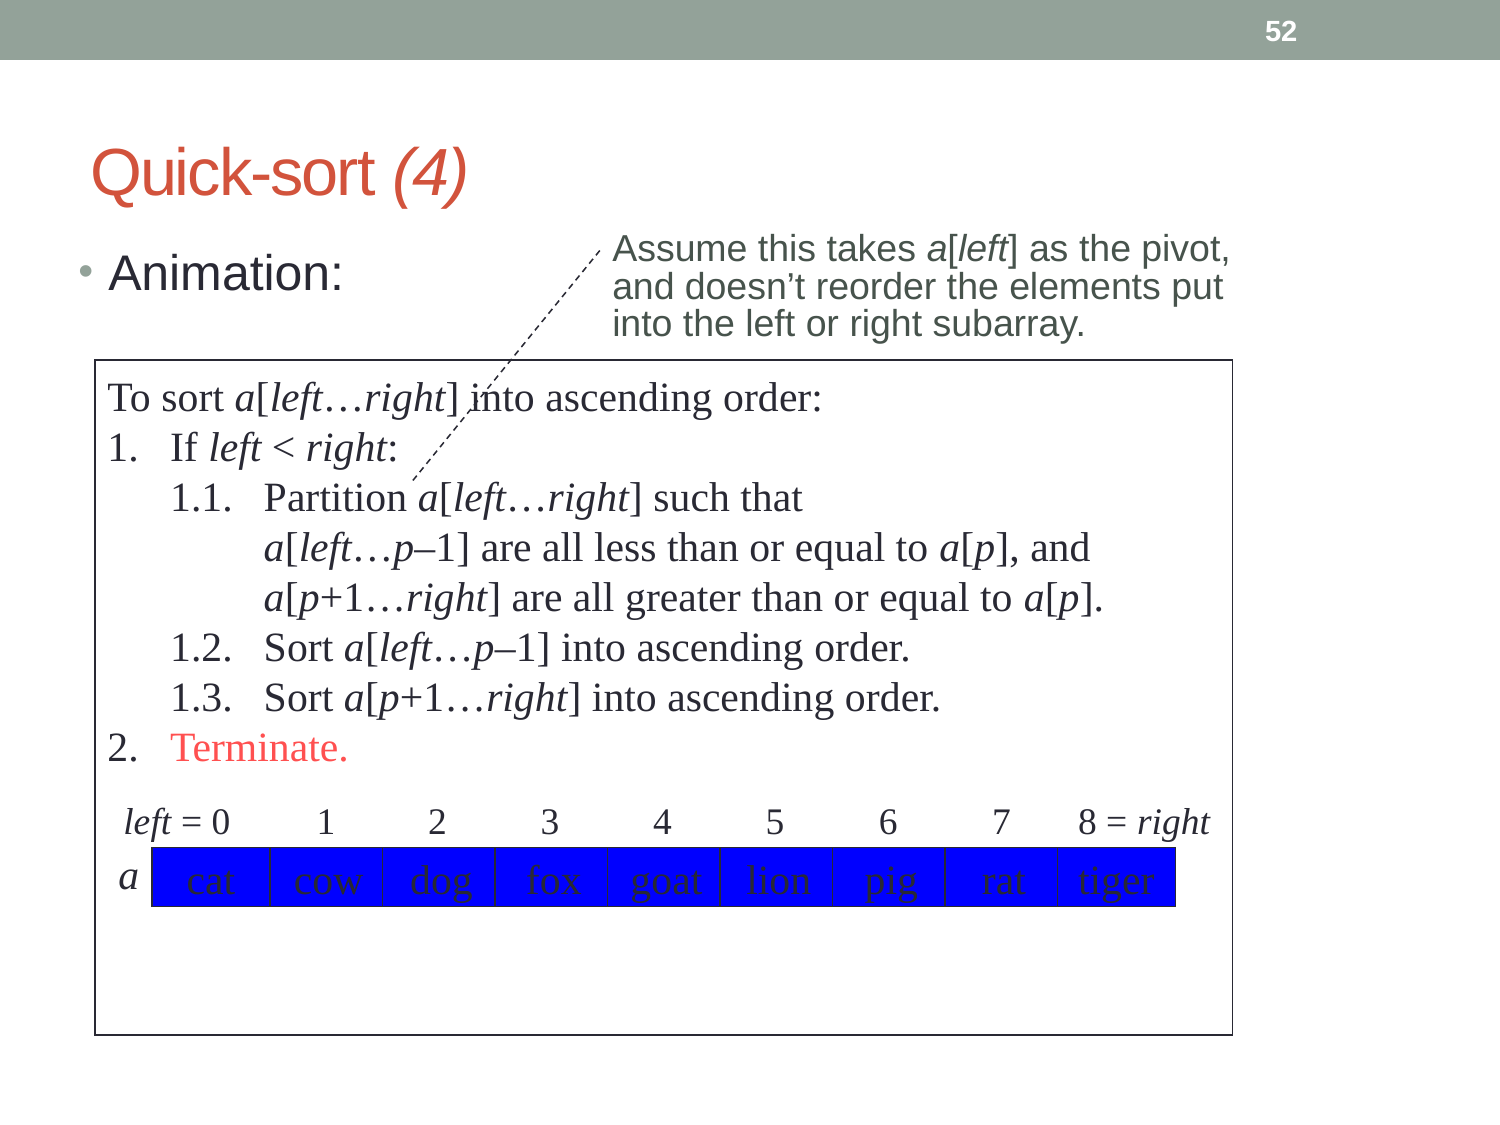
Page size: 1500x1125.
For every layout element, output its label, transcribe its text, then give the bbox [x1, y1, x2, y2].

text_box Assume this takes a[left] as the pivot, and doesn’t reorder the elements put into the left or right subarray. [612, 232, 1244, 344]
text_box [94, 359, 1233, 1036]
list Animation: [63, 232, 1314, 1021]
slide_number 52 [1250, 3, 1425, 57]
title Quick-sort (4) [75, 87, 1425, 250]
